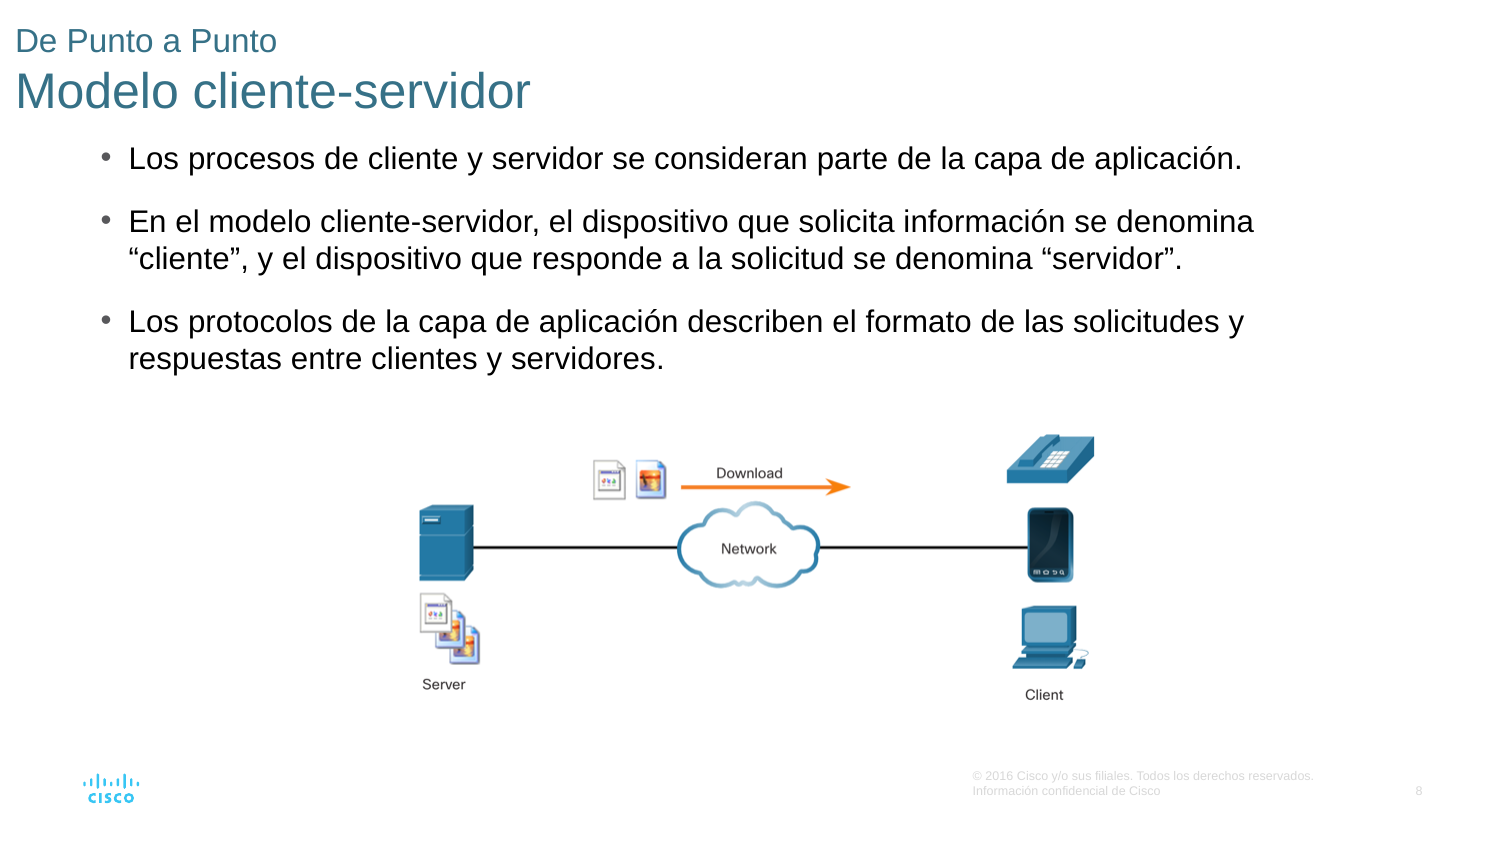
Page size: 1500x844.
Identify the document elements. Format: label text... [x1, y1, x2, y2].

list Los procesos de cliente y servidor se consideran parte de la capa de aplicación. En el modelo cliente-servidor, el dispositivo que solicita información se denomina “cliente”, y el dispositivo que responde a la solicitud se denomina “servidor”. Los protocolos de la capa de aplicación describen el formato de las solicitudes y respuestas entre clientes y servidores. [85, 131, 1388, 383]
title De Punto a Punto Modelo cliente-servidor [0, 6, 1500, 131]
picture [388, 408, 1112, 713]
